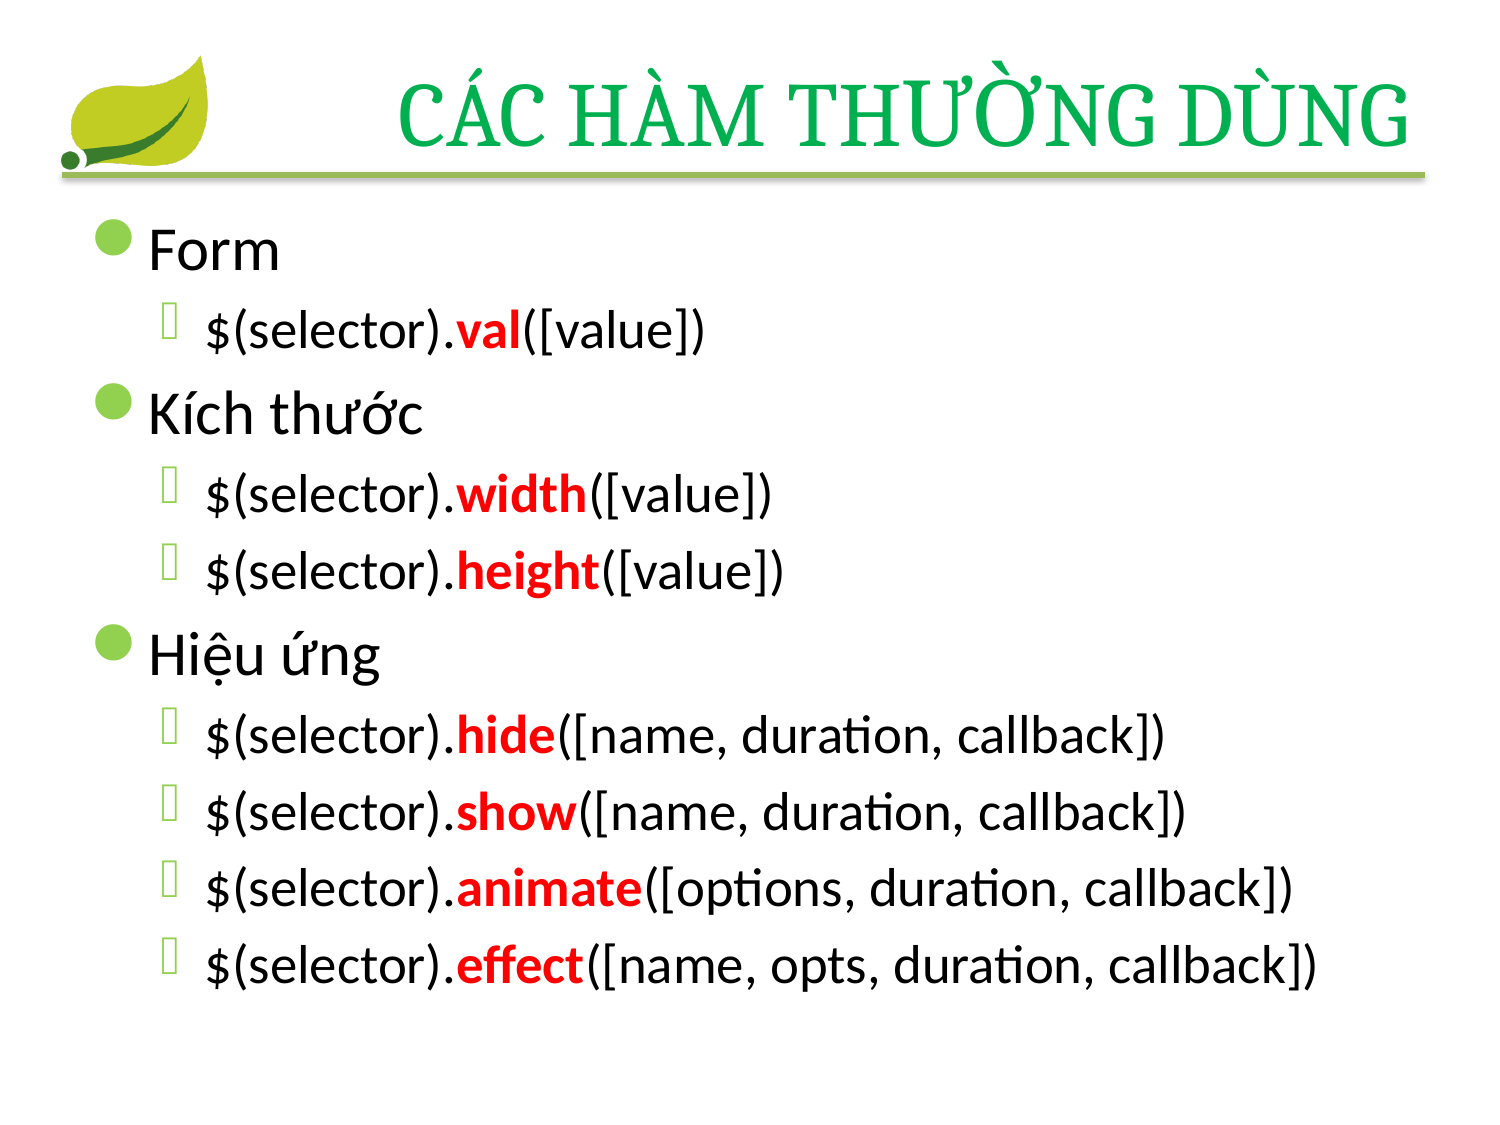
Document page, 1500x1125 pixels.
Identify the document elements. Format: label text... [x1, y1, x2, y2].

list Form $(selector).val([value]) Kích thước $(selector).width([value]) $(selector).height([value]) Hiệu ứng $(selector).hide([name, duration, callback]) $(selector).show([name, duration, callback]) $(selector).animate([options, duration, callback]) $(selector).effect([name, opts, duration, callback]) [75, 200, 1425, 1005]
picture [50, 49, 217, 175]
title Các hàm thường dùng [217, 45, 1425, 175]
